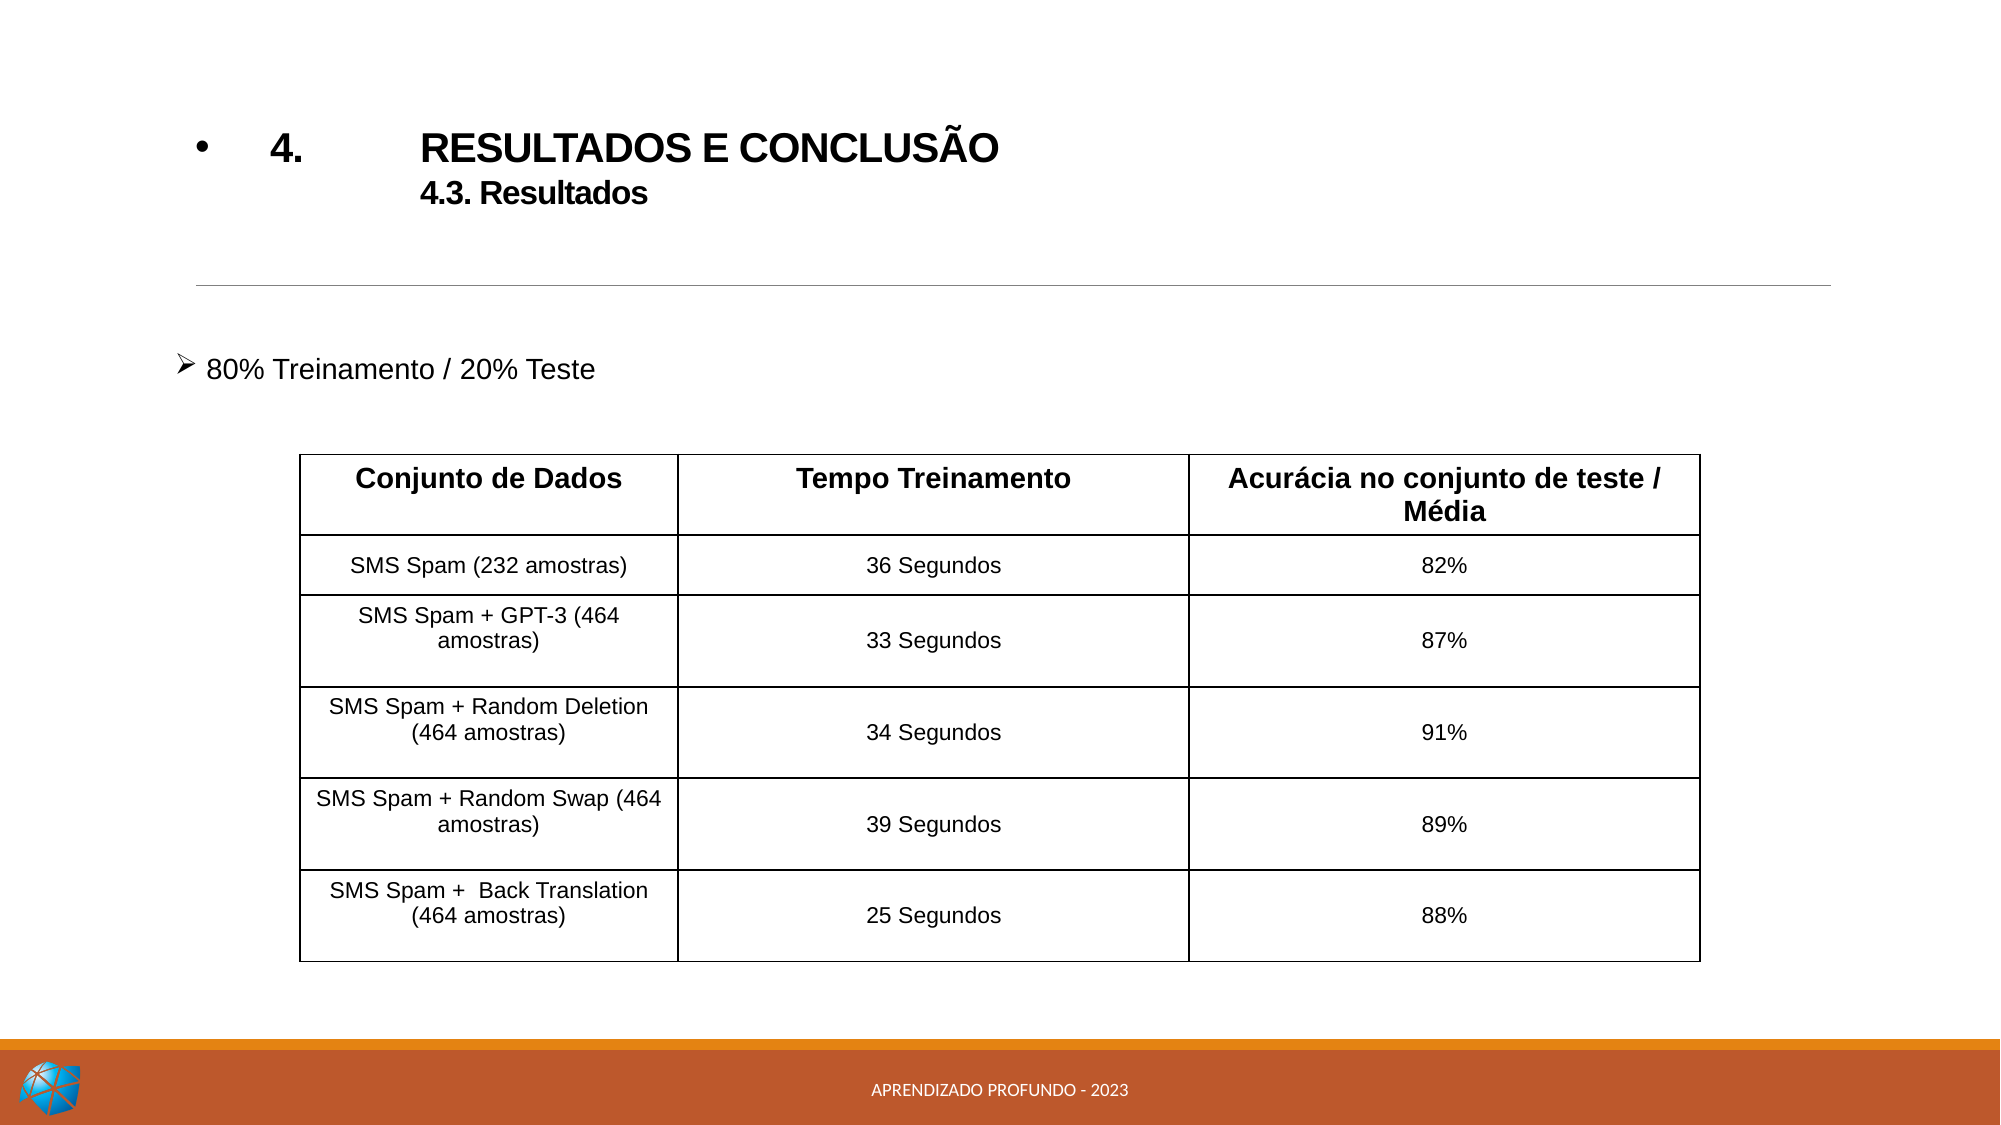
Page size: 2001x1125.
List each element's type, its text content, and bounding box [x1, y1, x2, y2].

table_header Acurácia no conjunto de teste / Média [1190, 455, 1699, 534]
table_cell 33 Segundos [679, 596, 1188, 686]
table_cell 82% [1190, 536, 1699, 594]
table_cell 36 Segundos [679, 536, 1188, 594]
table_header Conjunto de Dados [301, 455, 677, 534]
table_cell 89% [1190, 779, 1699, 869]
table_header Tempo Treinamento [679, 455, 1188, 534]
table_cell SMS Spam + Random Swap (464 amostras) [301, 779, 677, 869]
table_cell SMS Spam (232 amostras) [301, 536, 677, 594]
table_cell 25 Segundos [679, 871, 1188, 961]
table_cell 34 Segundos [679, 688, 1188, 777]
table_cell SMS Spam + Back Translation (464 amostras) [301, 871, 677, 961]
table_cell SMS Spam + Random Deletion (464 amostras) [301, 688, 677, 777]
table_cell 39 Segundos [679, 779, 1188, 869]
text_box 4. RESULTADOS E CONCLUSÃO 4.3. Resultados [179, 102, 1830, 221]
table_cell 87% [1190, 596, 1699, 686]
table_cell 88% [1190, 871, 1699, 961]
list 80% Treinamento / 20% Teste [174, 346, 1825, 400]
table_cell 91% [1190, 688, 1699, 777]
table_cell SMS Spam + GPT-3 (464 amostras) [301, 596, 677, 686]
picture [18, 1060, 82, 1117]
footer Aprendizado Profundo - 2023 [604, 1058, 1396, 1119]
